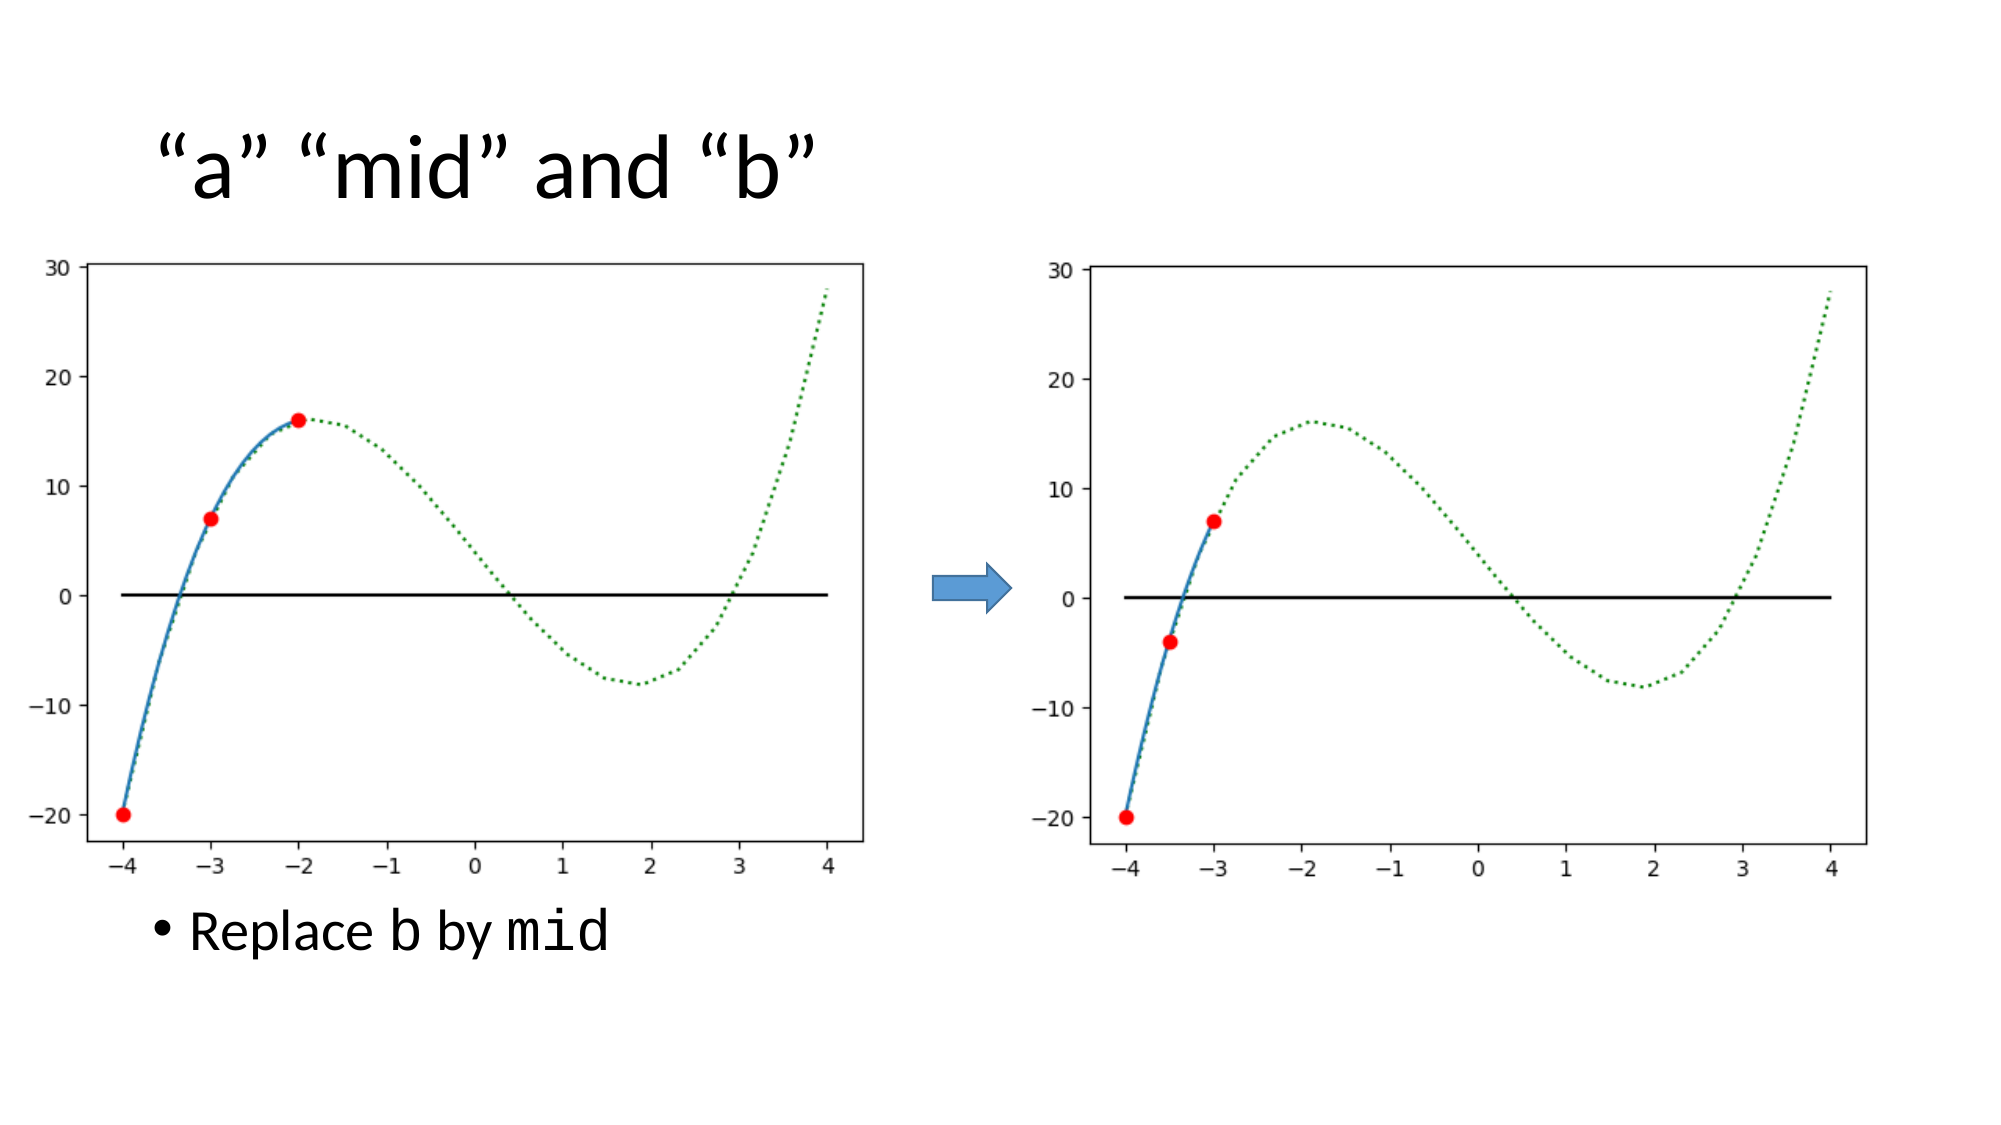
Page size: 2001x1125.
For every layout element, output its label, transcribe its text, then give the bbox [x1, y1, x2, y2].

picture [1018, 230, 1888, 900]
text_box [932, 564, 1012, 613]
title “a” “mid” and “b” [137, 59, 1863, 278]
picture [26, 240, 908, 888]
list Replace b by mid [137, 299, 1863, 1014]
